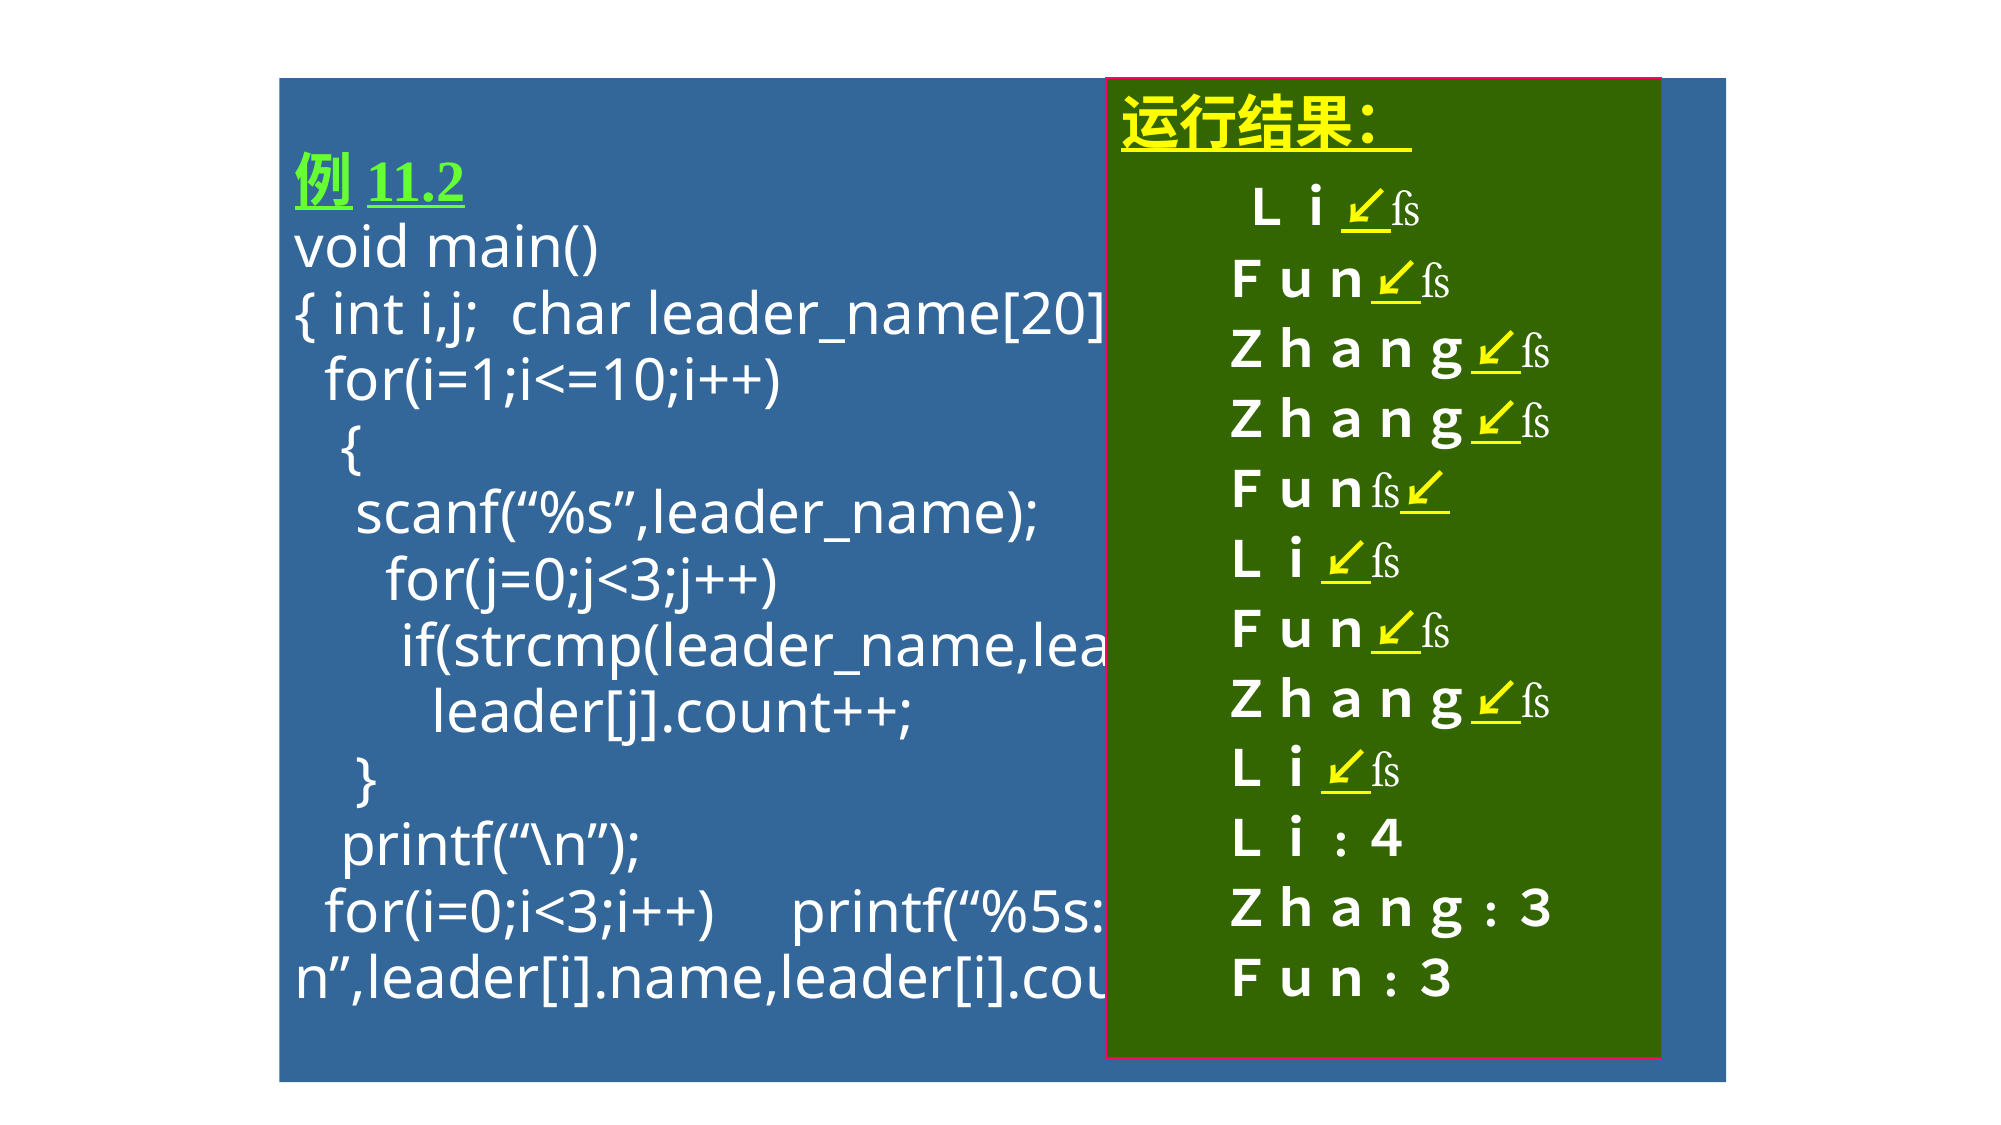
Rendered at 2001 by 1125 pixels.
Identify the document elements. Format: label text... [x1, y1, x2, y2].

text_box 运行结果： Ｌｉ↙ Ｆｕｎ↙ Ｚｈａｎｇ↙ Ｚｈａｎｇ↙ Ｆｕｎ↙ Ｌｉ↙ Ｆｕｎ↙ Ｚｈａｎｇ↙ Ｌｉ↙ Ｌｉ:４ Ｚｈａｎｇ:３ Ｆｕｎ:３ [1106, 78, 1662, 1059]
text_box 例11.2 void main() { int i,j; char leader_name[20]; for(i=1;i<=10;i++) { scanf(“%s”,leader_name); for(j=0;j<3;j++) if(strcmp(leader_name,leader[j].name)==0) leader[j].count++; } printf(“\n”); for(i=0;i<3;i++) printf(“%5s:%d\n”,leader[i].name,leader[i].count);} [279, 78, 1727, 1083]
